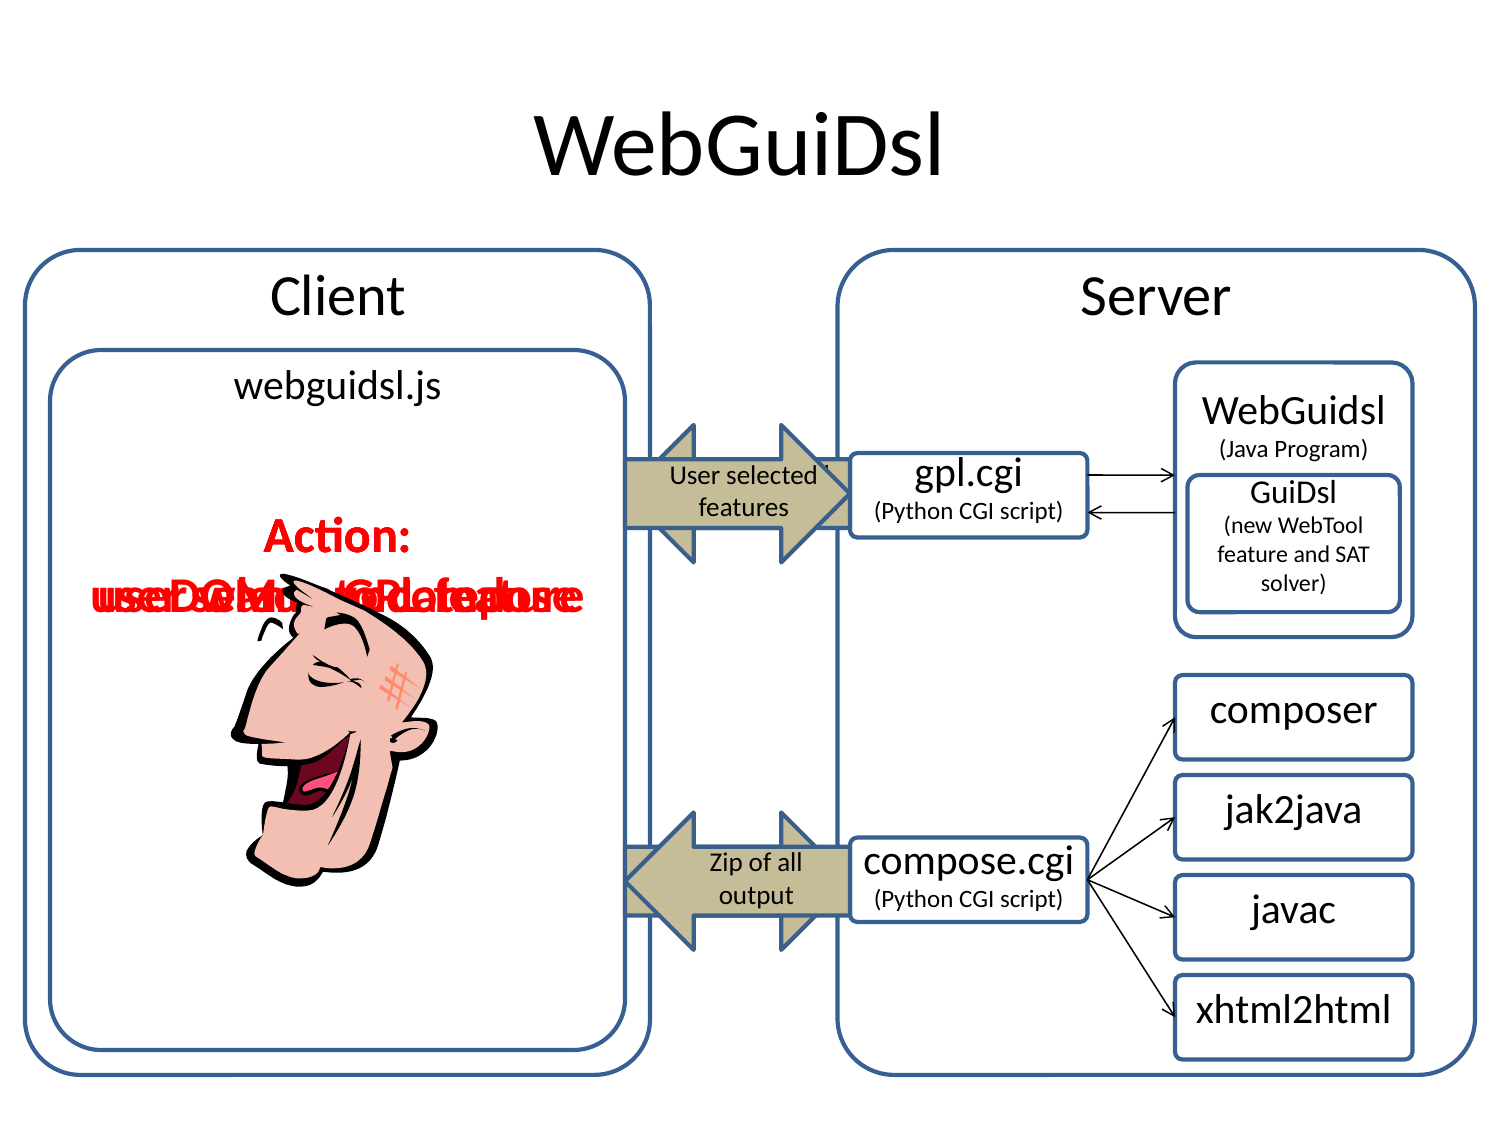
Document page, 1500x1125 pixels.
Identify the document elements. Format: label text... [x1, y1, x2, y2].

title WebGuiDsl [75, 45, 1425, 233]
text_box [1174, 362, 1413, 638]
text_box webguidsl.js [50, 350, 625, 415]
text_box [624, 424, 851, 563]
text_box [1087, 716, 1176, 816]
text_box Server [837, 249, 1475, 365]
text_box composer [1174, 674, 1413, 770]
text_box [1087, 816, 1176, 879]
text_box xhtml2html [1174, 974, 1413, 1070]
text_box compose.cgi (Python CGI script) [855, 825, 1082, 950]
text_box Client [26, 249, 650, 335]
text_box [47, 386, 628, 495]
text_box [47, 893, 628, 1053]
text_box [49, 494, 626, 888]
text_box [624, 812, 851, 951]
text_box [855, 437, 1088, 564]
text_box javac [1179, 874, 1413, 970]
text_box [22, 286, 653, 1078]
text_box jak2java [1179, 774, 1413, 870]
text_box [1087, 879, 1176, 1018]
text_box [835, 291, 1478, 1078]
